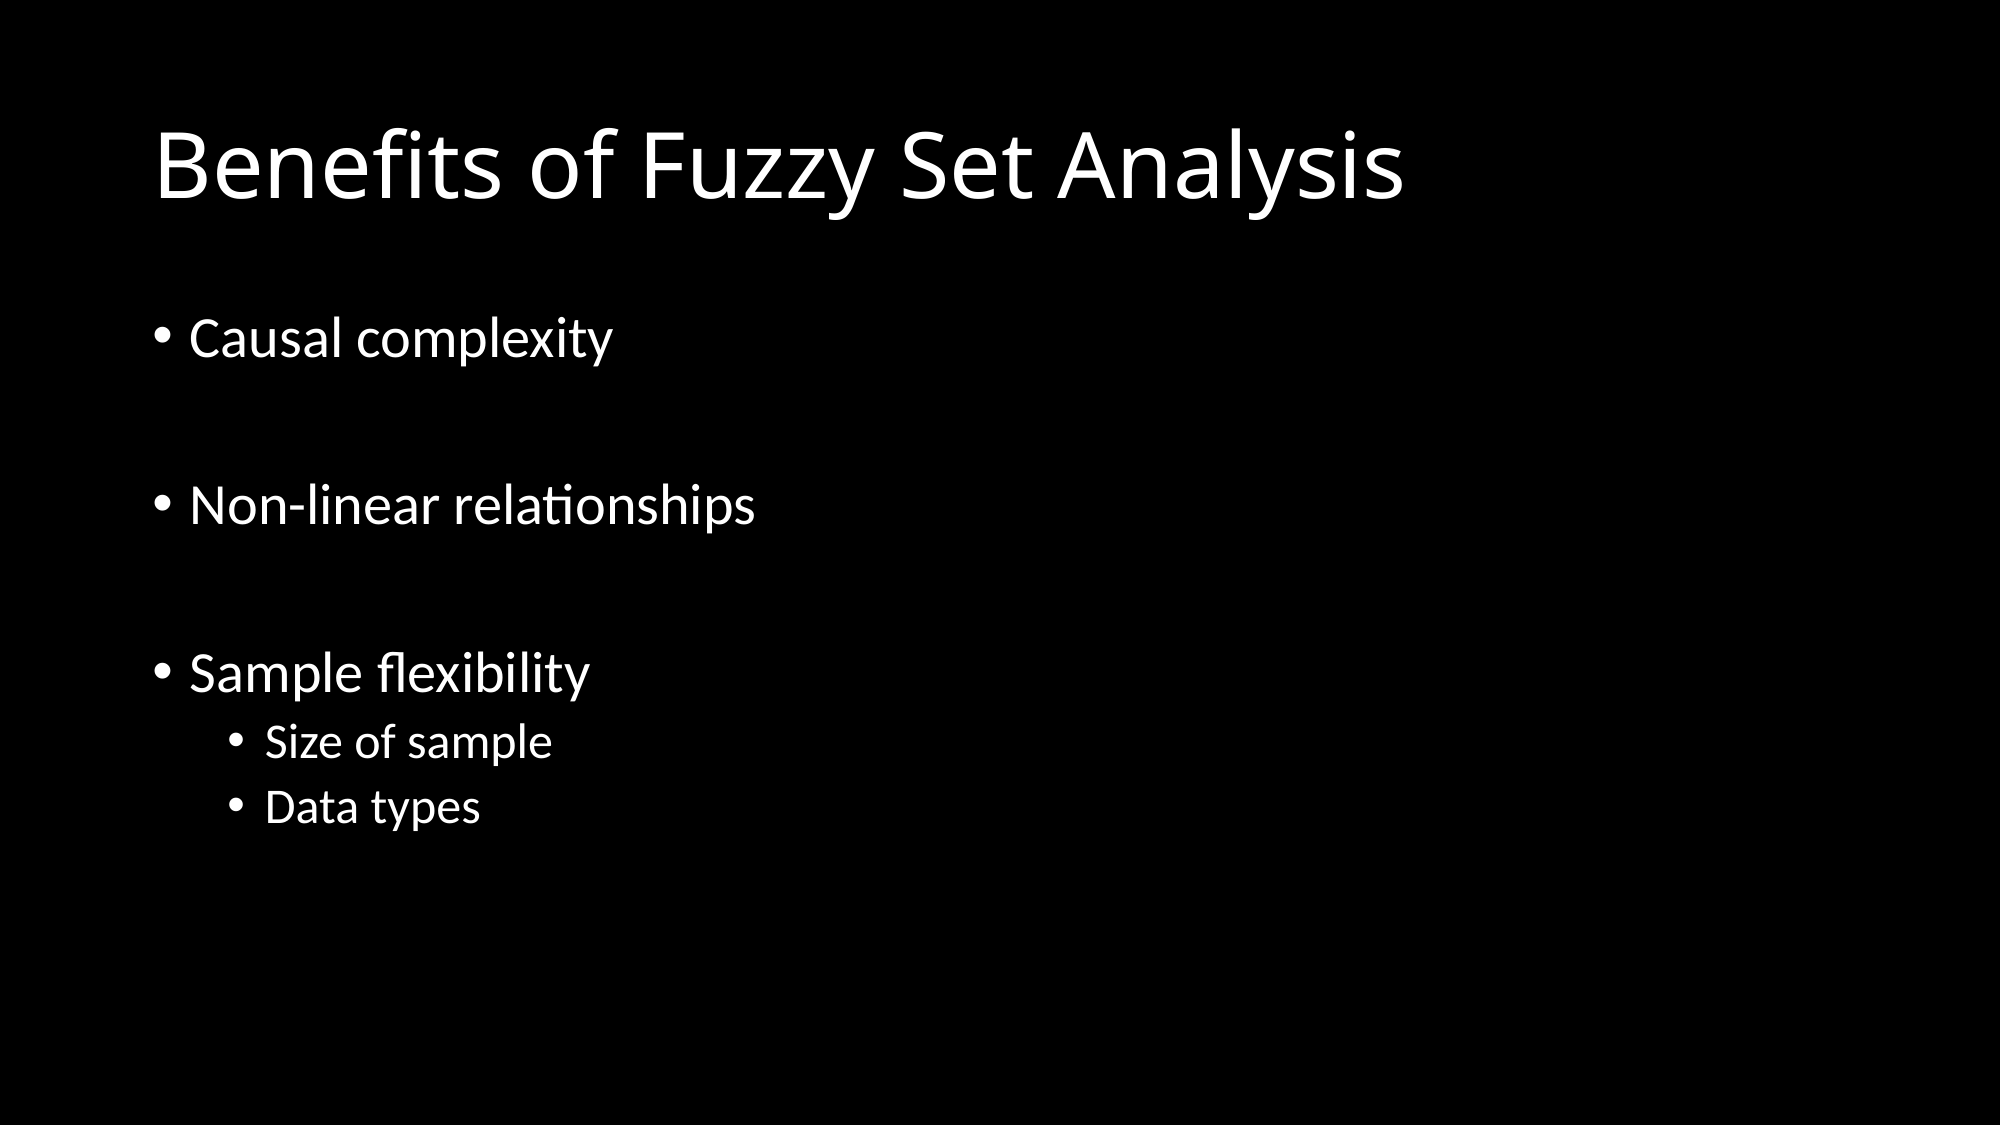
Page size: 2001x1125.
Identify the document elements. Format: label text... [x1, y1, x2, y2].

title Benefits of Fuzzy Set Analysis [137, 59, 1863, 278]
list Causal complexity Non-linear relationships Sample flexibility Size of sample Data types [137, 299, 1863, 1014]
